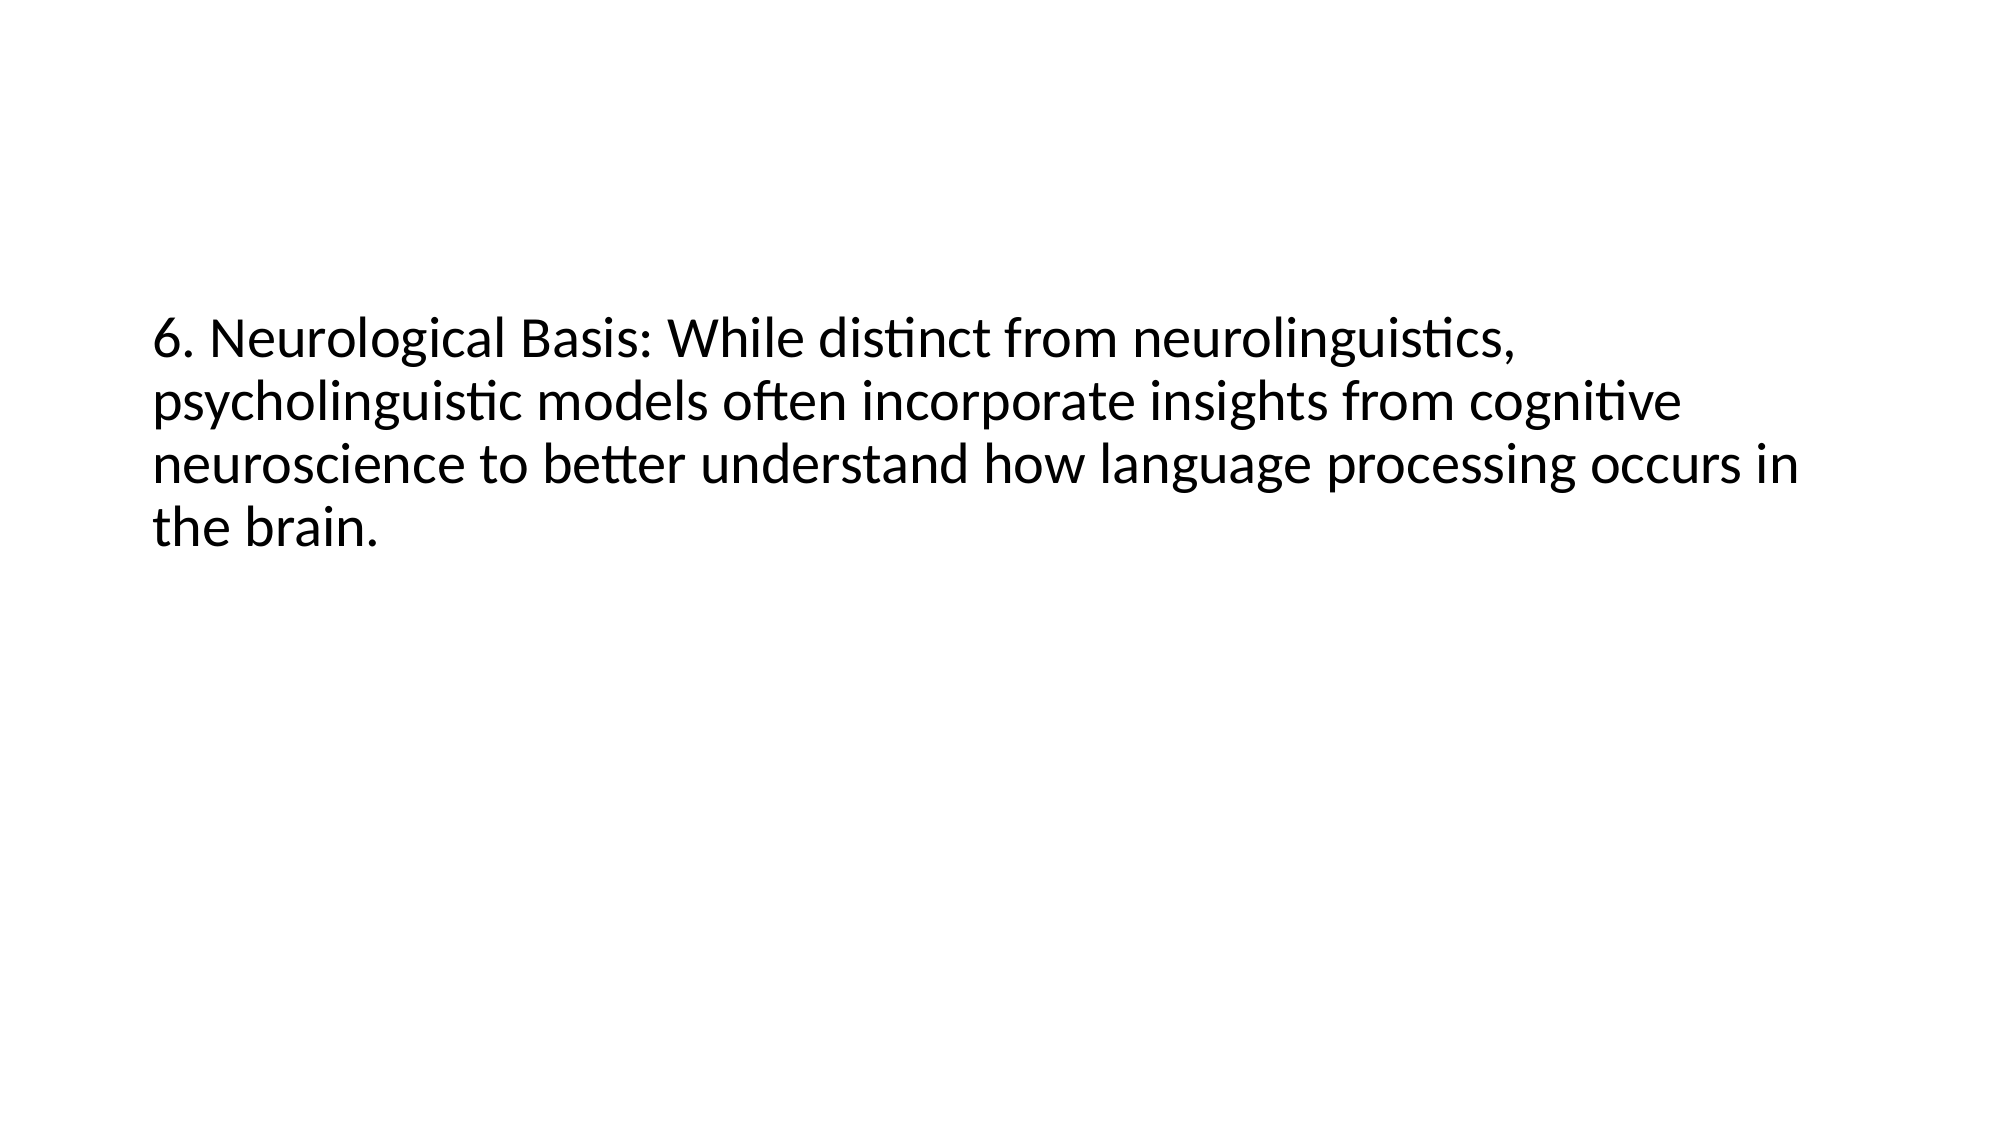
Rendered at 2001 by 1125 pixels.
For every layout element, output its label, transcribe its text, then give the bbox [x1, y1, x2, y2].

list 6. Neurological Basis: While distinct from neurolinguistics, psycholinguistic models often incorporate insights from cognitive neuroscience to better understand how language processing occurs in the brain. [137, 299, 1863, 1014]
